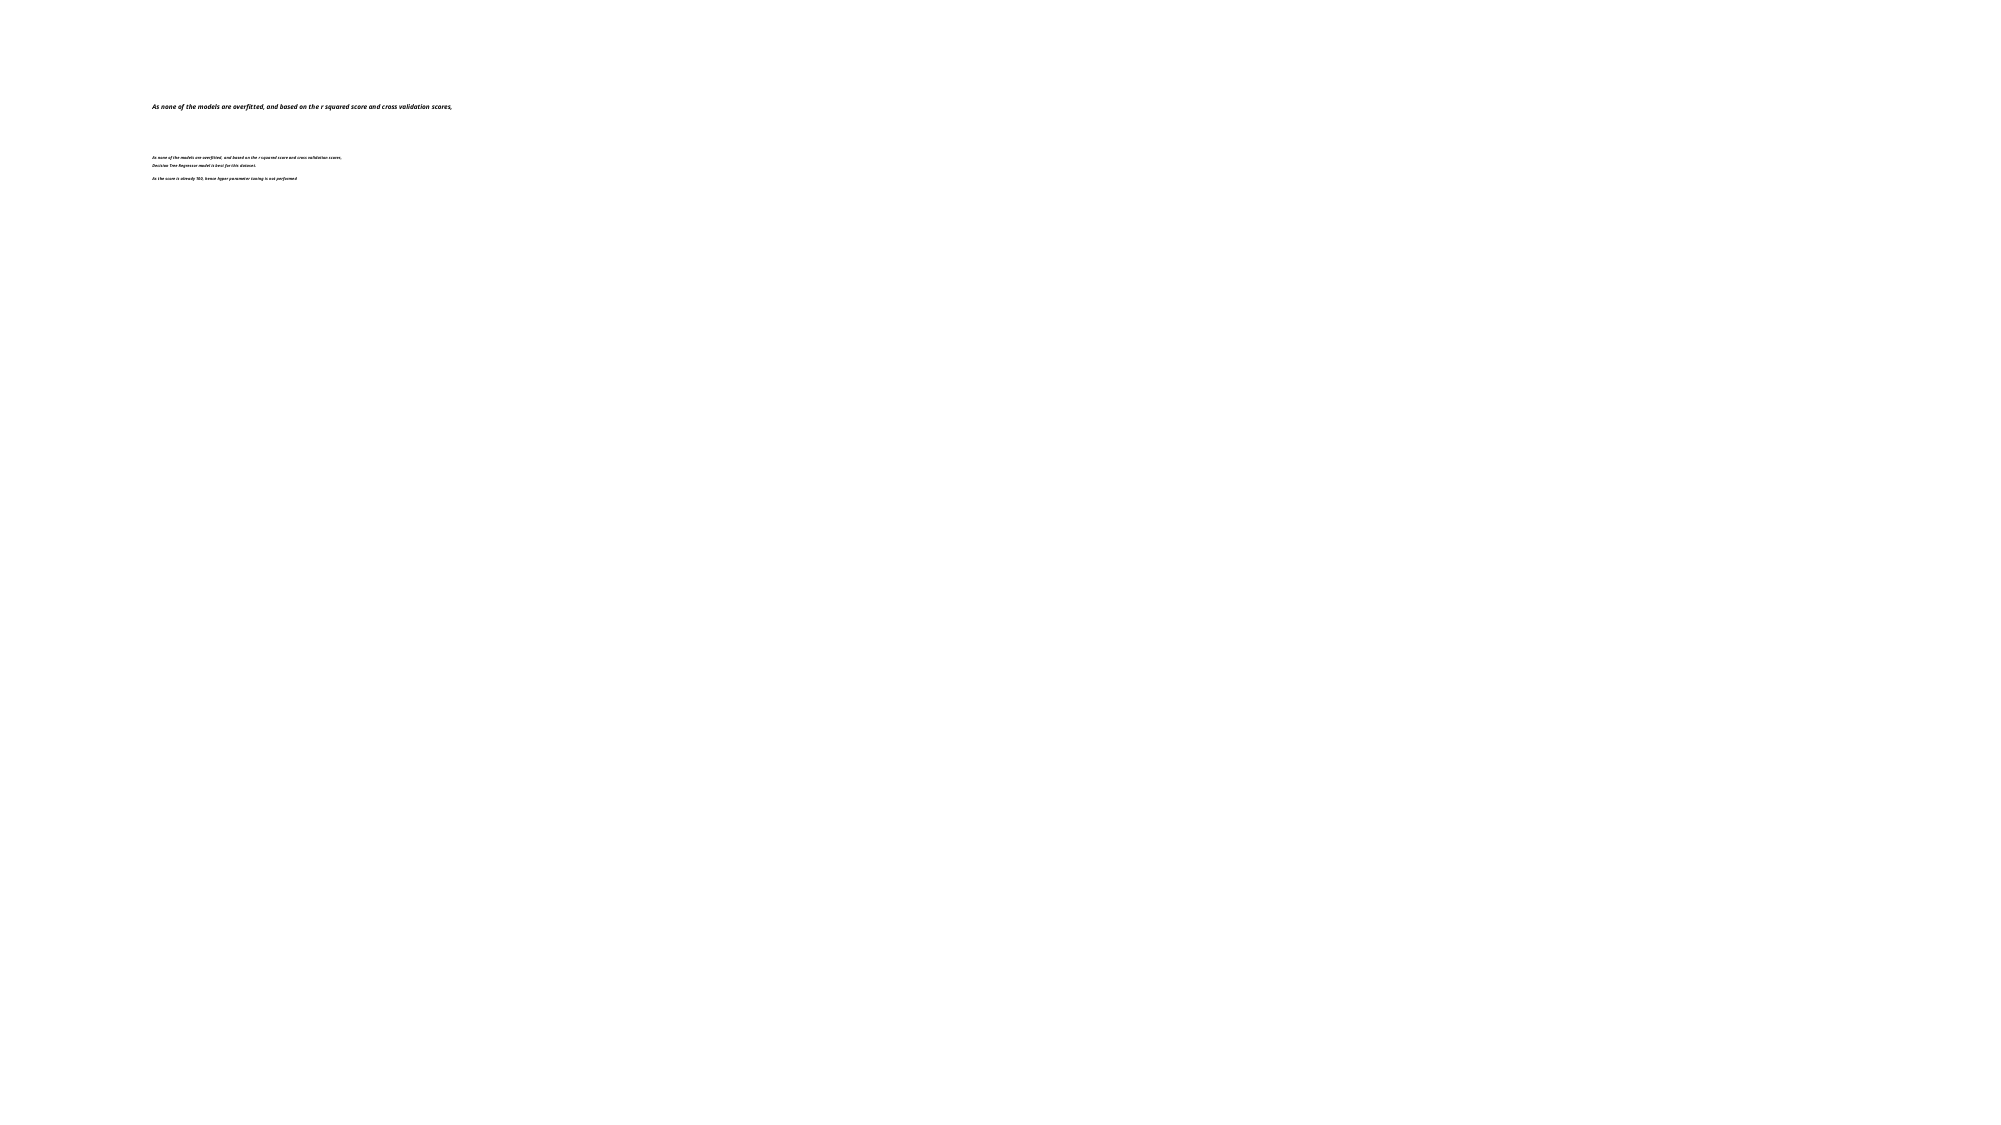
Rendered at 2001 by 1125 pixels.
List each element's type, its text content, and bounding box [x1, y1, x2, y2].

title As none of the models are overfitted, and based on the r squared score and cross validation scores, As none of the models are overfitted, and based on the r squared score and cross validation scores, Decision Tree Regressor model is best for this dataset. As the score is already 100, hence hyper parameter tuning is not performed [137, 91, 1863, 194]
